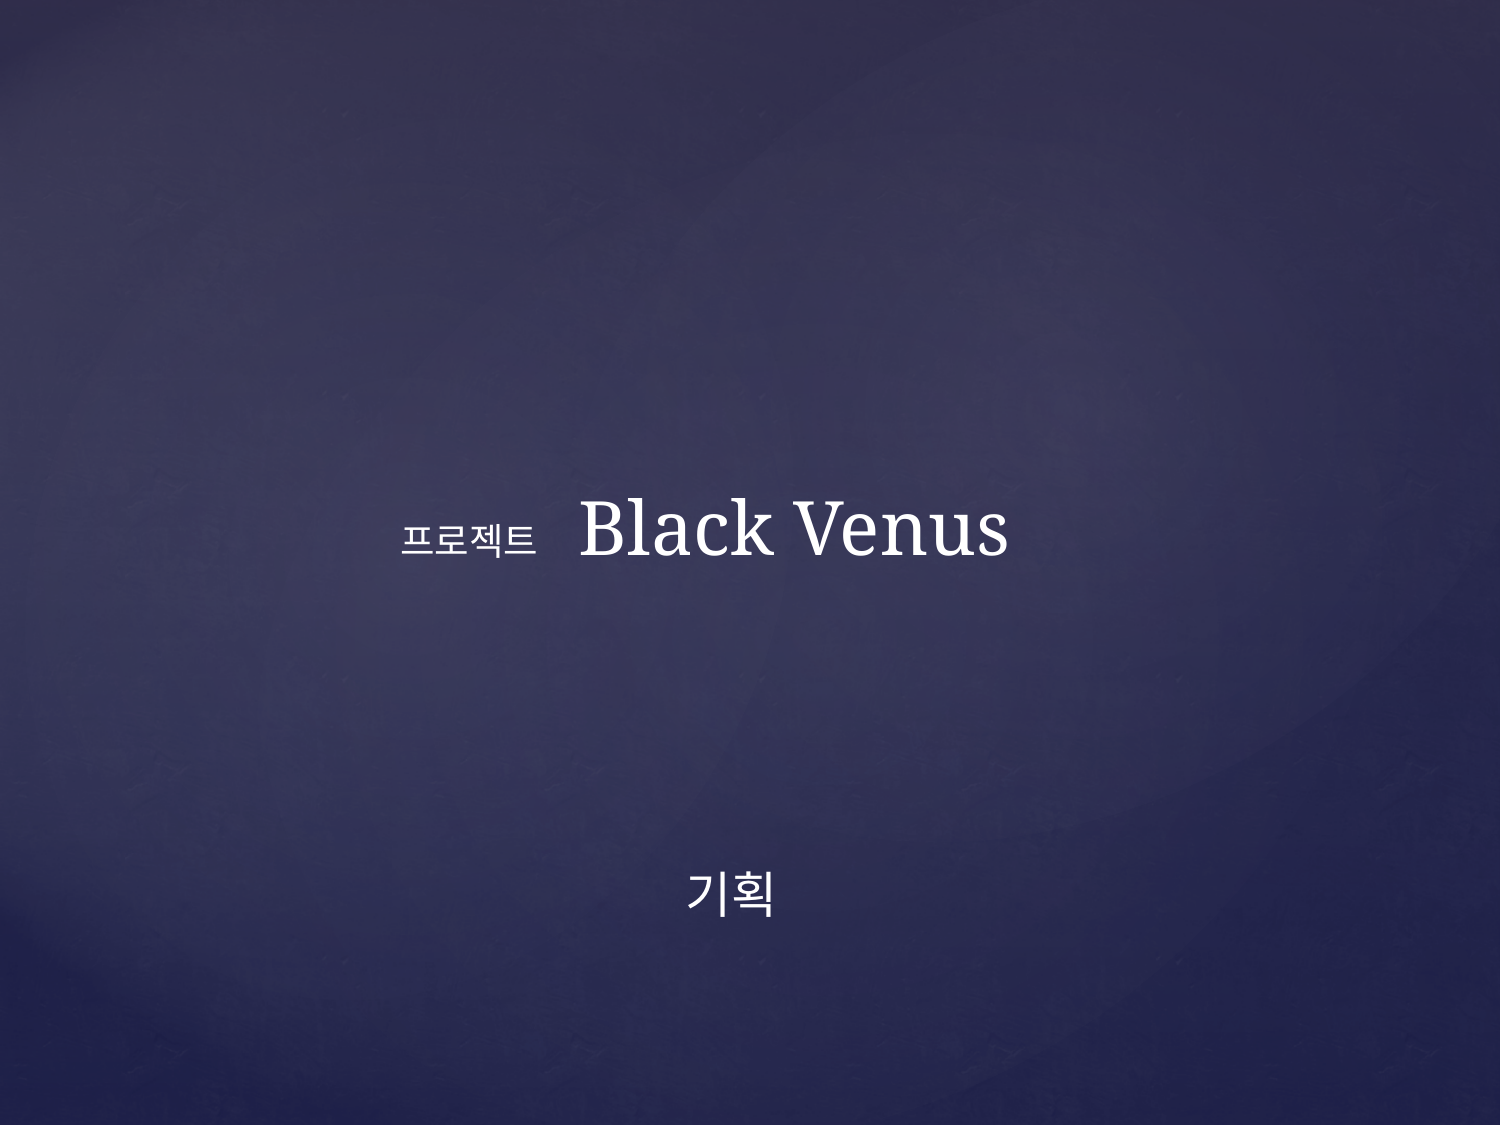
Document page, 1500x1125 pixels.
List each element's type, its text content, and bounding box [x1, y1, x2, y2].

text_box 프로젝트 Black Venus [385, 472, 1094, 578]
text_box 기획 [670, 855, 991, 931]
